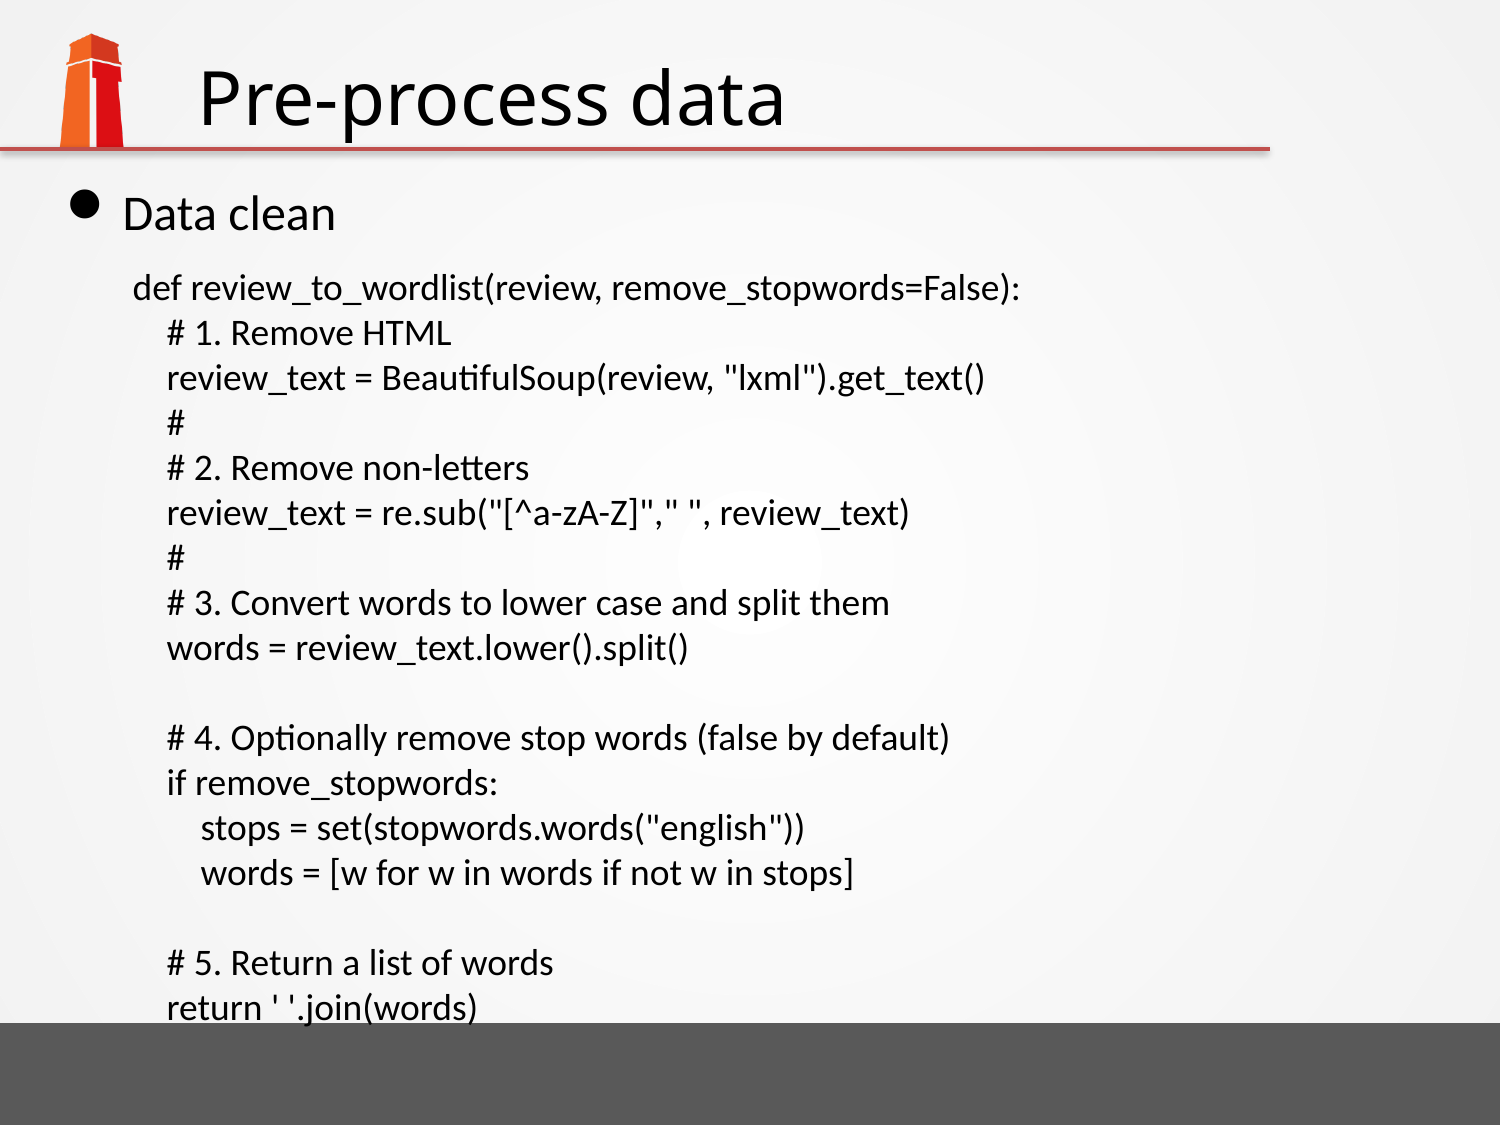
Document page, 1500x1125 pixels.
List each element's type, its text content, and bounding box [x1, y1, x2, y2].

picture [16, 11, 166, 147]
list Data clean [51, 172, 1402, 970]
text_box def review_to_wordlist(review, remove_stopwords=False): # 1. Remove HTML review_text = BeautifulSoup(review, "lxml").get_text() # # 2. Remove non-letters review_text = re.sub("[^a-zA-Z]"," ", review_text) # # 3. Convert words to lower case and split them words = review_text.lower().split() # 4. Optionally remove stop words (false by default) if remove_stopwords: stops = set(stopwords.words("english")) words = [w for w in words if not w in stops] # 5. Return a list of words return ' '.join(words) [117, 255, 1500, 1036]
title Pre-process data [183, 42, 1270, 149]
